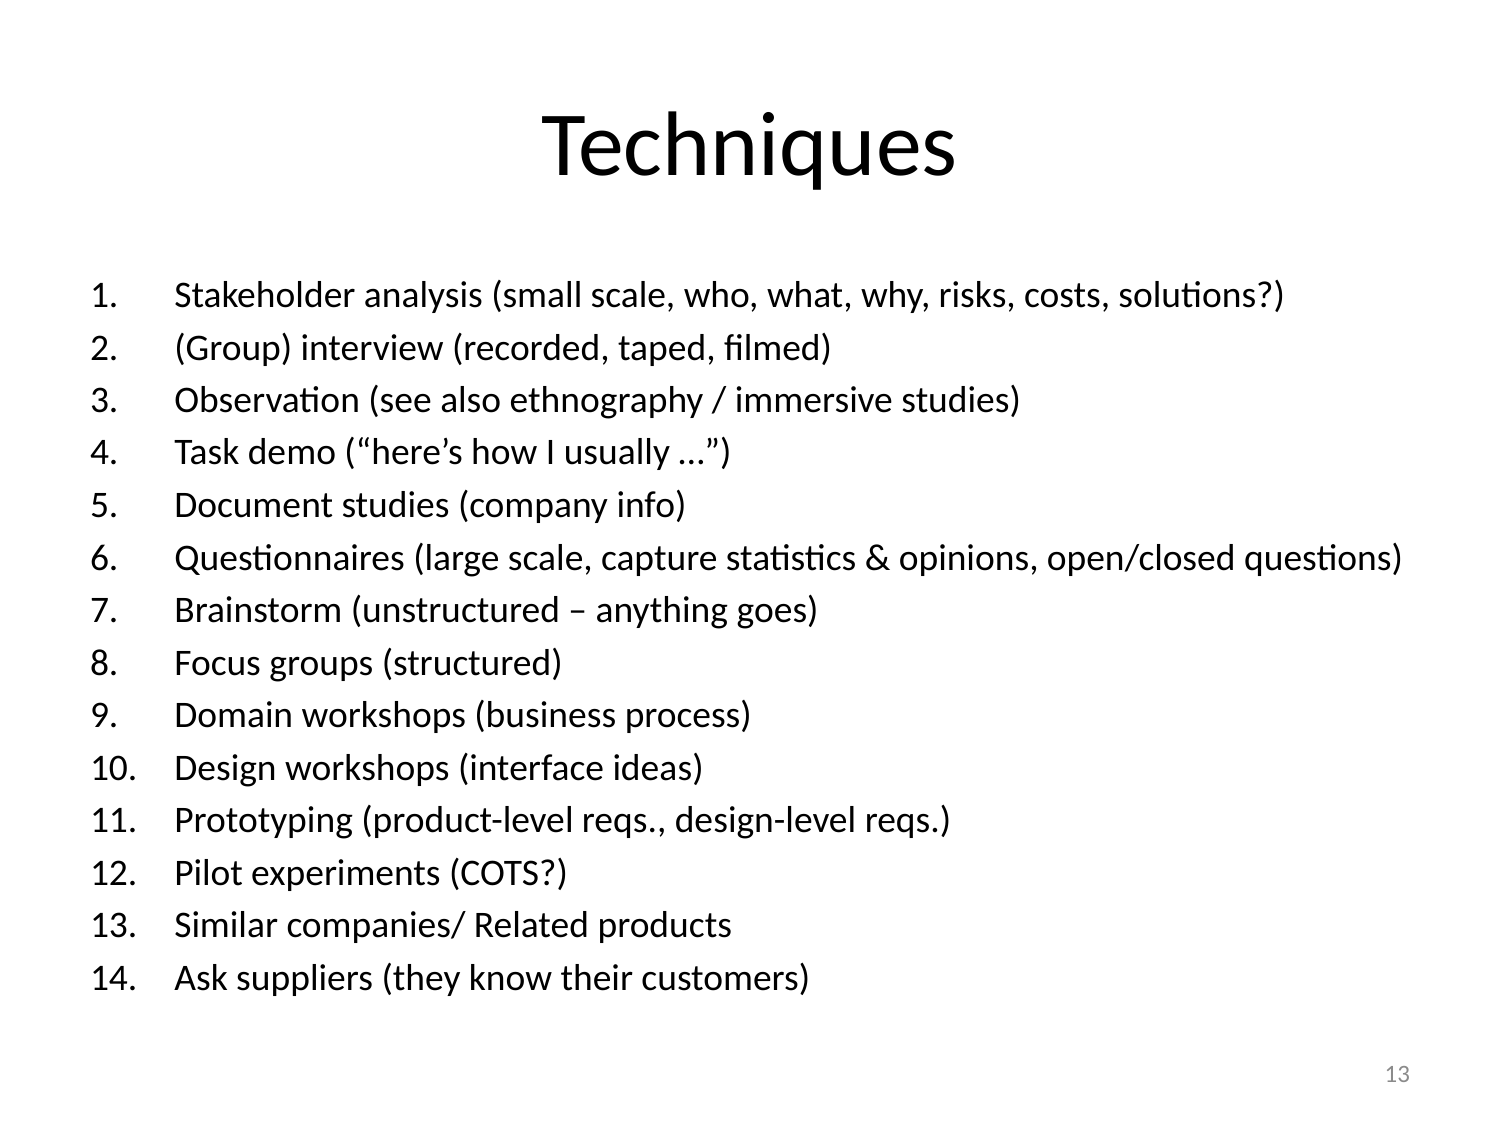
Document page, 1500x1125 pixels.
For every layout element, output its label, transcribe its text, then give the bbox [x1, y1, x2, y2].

list Stakeholder analysis (small scale, who, what, why, risks, costs, solutions?) (Group) interview (recorded, taped, filmed) Observation (see also ethnography / immersive studies) Task demo (“here’s how I usually …”) Document studies (company info) Questionnaires (large scale, capture statistics & opinions, open/closed questions) Brainstorm (unstructured – anything goes) Focus groups (structured) Domain workshops (business process) Design workshops (interface ideas) Prototyping (product-level reqs., design-level reqs.) Pilot experiments (COTS?) Similar companies/ Related products Ask suppliers (they know their customers) [75, 262, 1425, 1063]
title Techniques [75, 45, 1425, 233]
slide_number 13 [1074, 1042, 1425, 1103]
